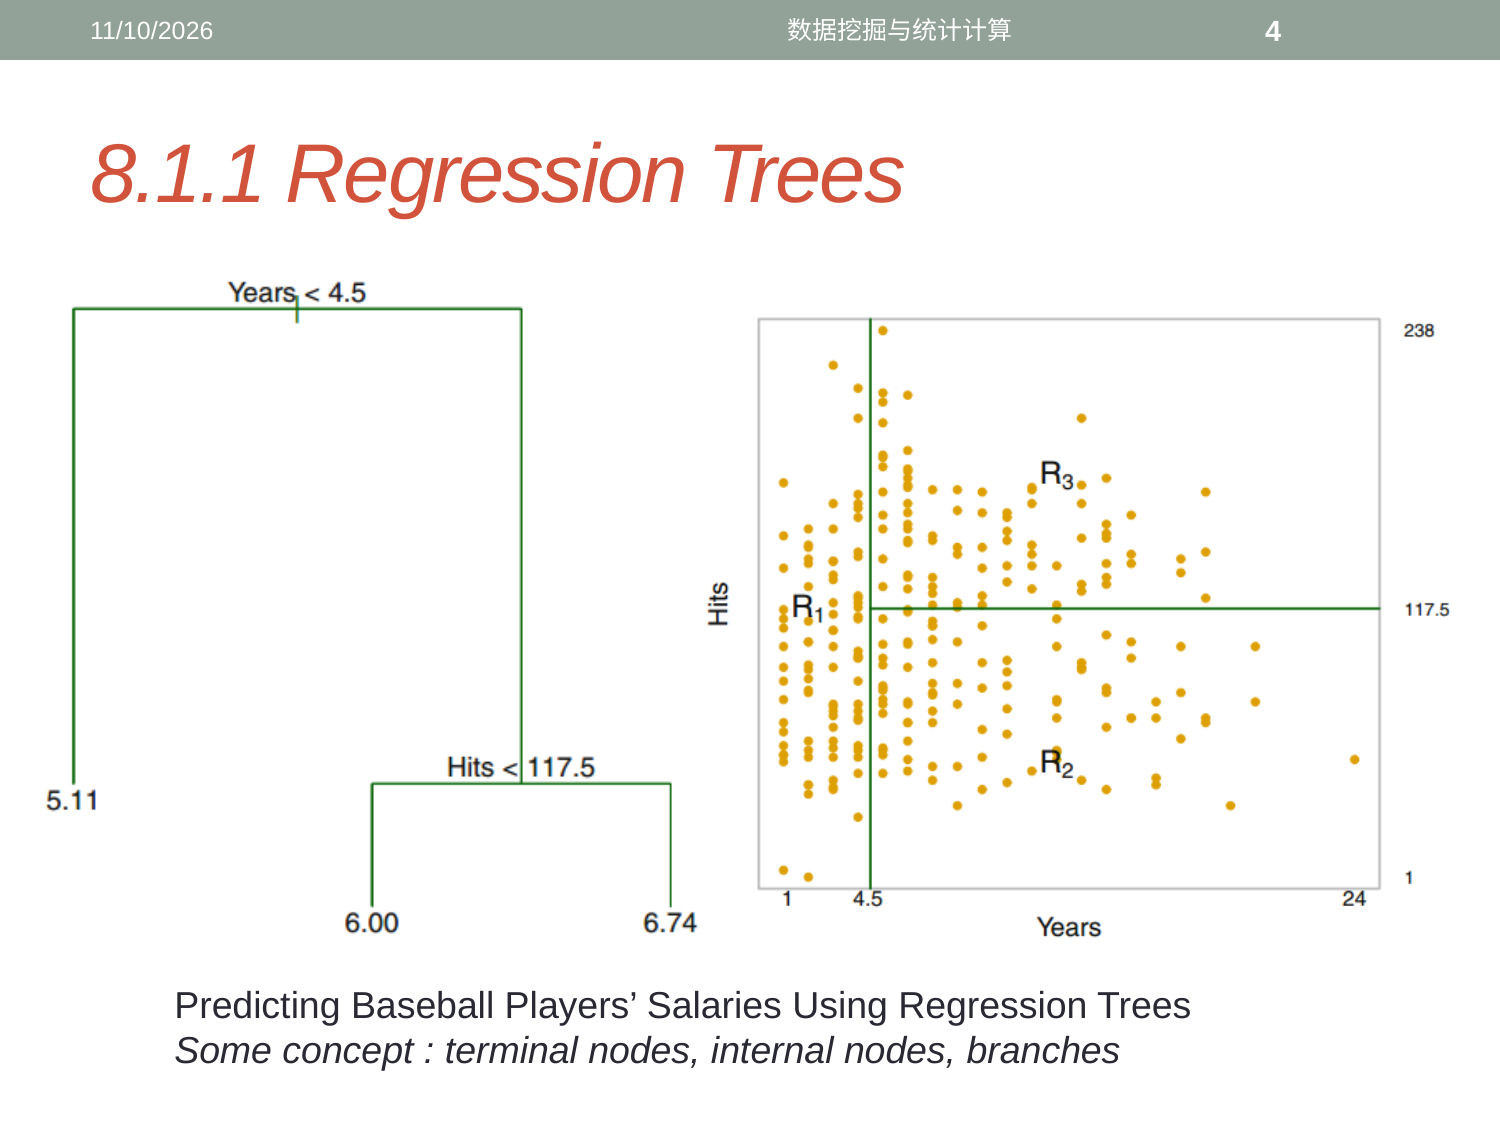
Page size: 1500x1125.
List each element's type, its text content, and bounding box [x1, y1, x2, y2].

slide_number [75, 3, 550, 57]
title 8.1.1 Regression Trees [75, 87, 1425, 250]
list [41, 279, 705, 940]
text_box Predicting Baseball Players’ Salaries Using Regression Trees Some concept : terminal nodes, internal nodes, branches [159, 973, 1365, 1125]
slide_number 4 [1250, 3, 1425, 57]
footer 数据挖掘与统计计算 [562, 3, 1238, 57]
picture [704, 311, 1453, 940]
